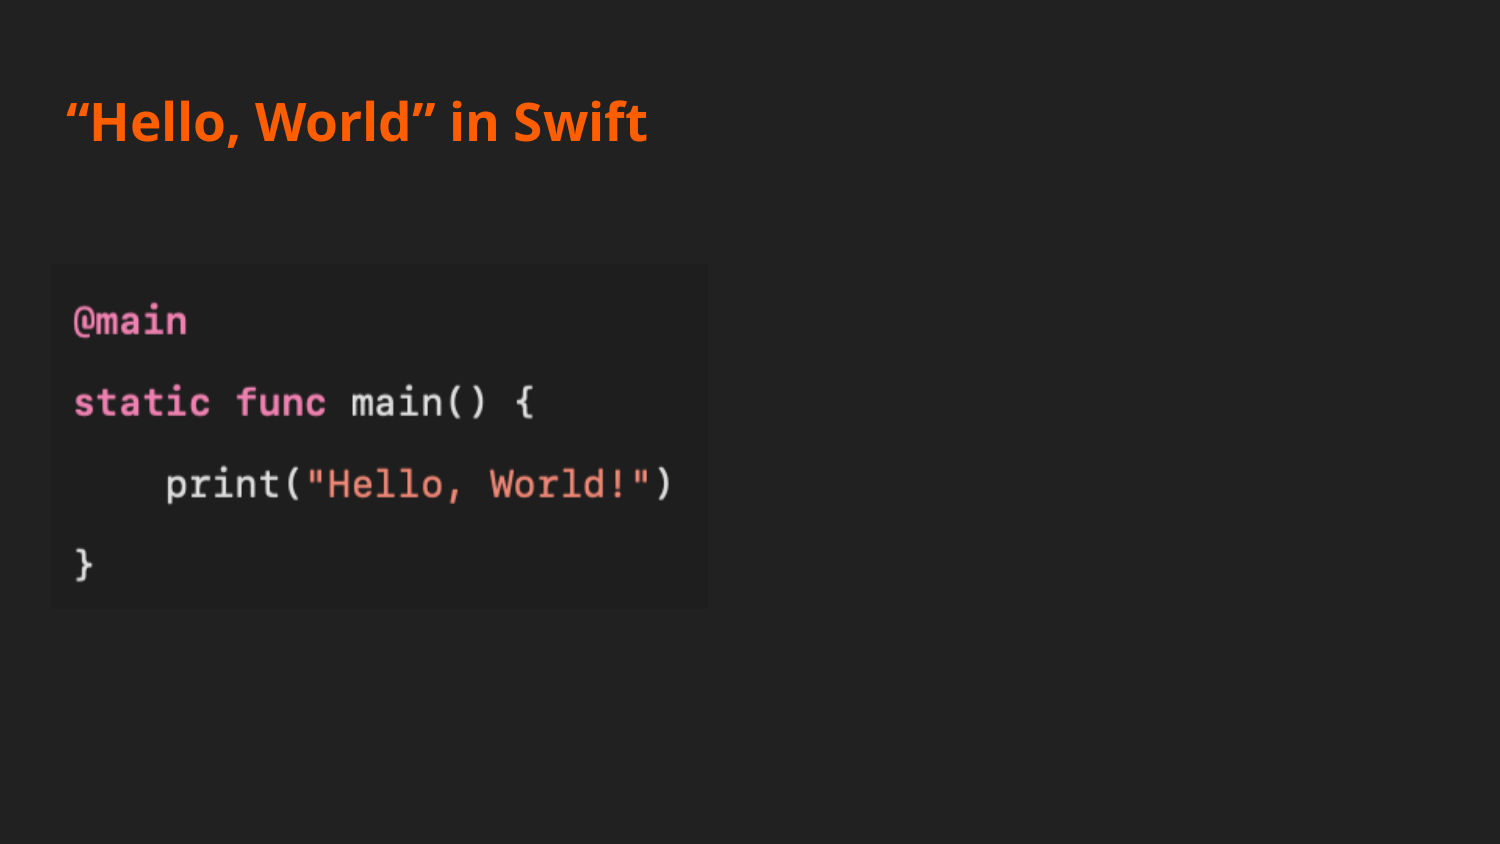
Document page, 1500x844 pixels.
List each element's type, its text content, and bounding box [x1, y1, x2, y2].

title “Hello, World” in Swift [51, 72, 1449, 167]
picture [50, 264, 708, 609]
